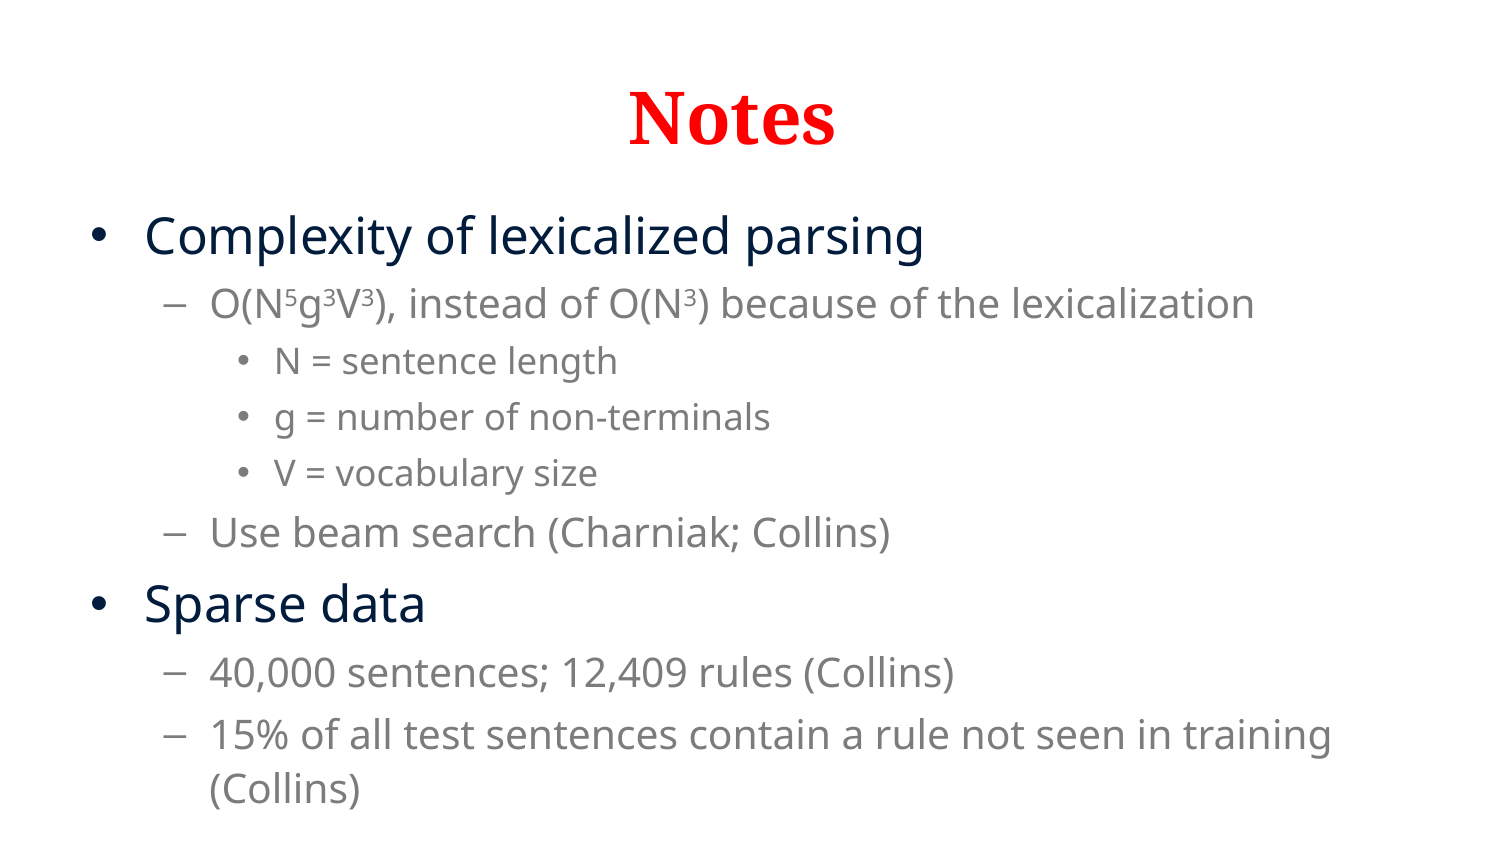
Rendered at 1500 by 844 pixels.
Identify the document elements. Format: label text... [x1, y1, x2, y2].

title Notes [41, 64, 1425, 180]
list Complexity of lexicalized parsing O(N5g3V3), instead of O(N3) because of the lexicalization N = sentence length g = number of non-terminals V = vocabulary size Use beam search (Charniak; Collins) Sparse data 40,000 sentences; 12,409 rules (Collins) 15% of all test sentences contain a rule not seen in training (Collins) [75, 189, 1425, 821]
